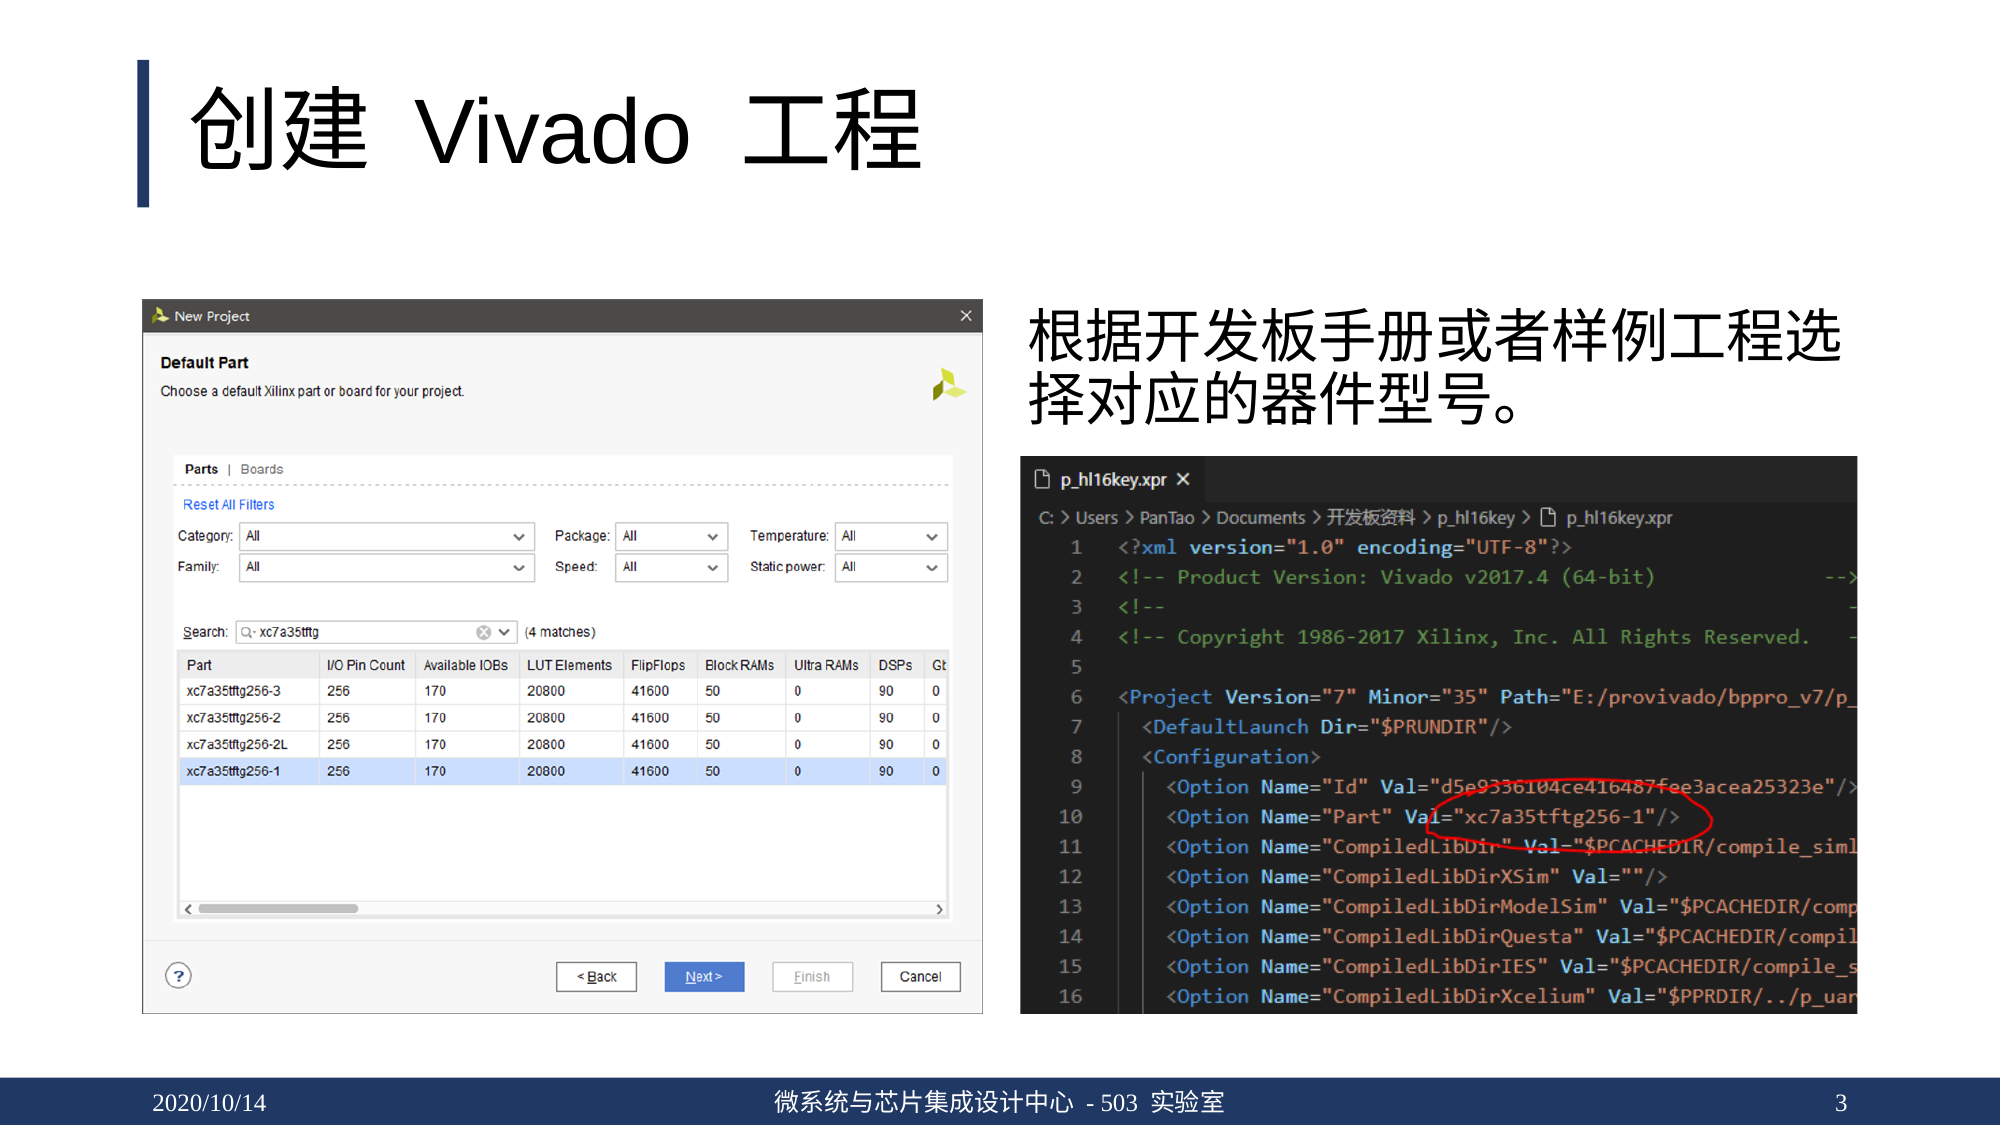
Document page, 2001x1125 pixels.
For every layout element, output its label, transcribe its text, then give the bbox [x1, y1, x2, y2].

footer 微系统与芯片集成设计中心 - 503 实验室 [662, 1077, 1338, 1125]
slide_number 3 [1412, 1077, 1863, 1125]
picture [1020, 456, 1858, 1014]
list 根据开发板手册或者样例工程选择对应的器件型号。 [1012, 299, 1863, 1014]
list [142, 299, 983, 1014]
title 创建 Vivado 工程 [173, 59, 1875, 208]
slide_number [137, 1077, 588, 1125]
